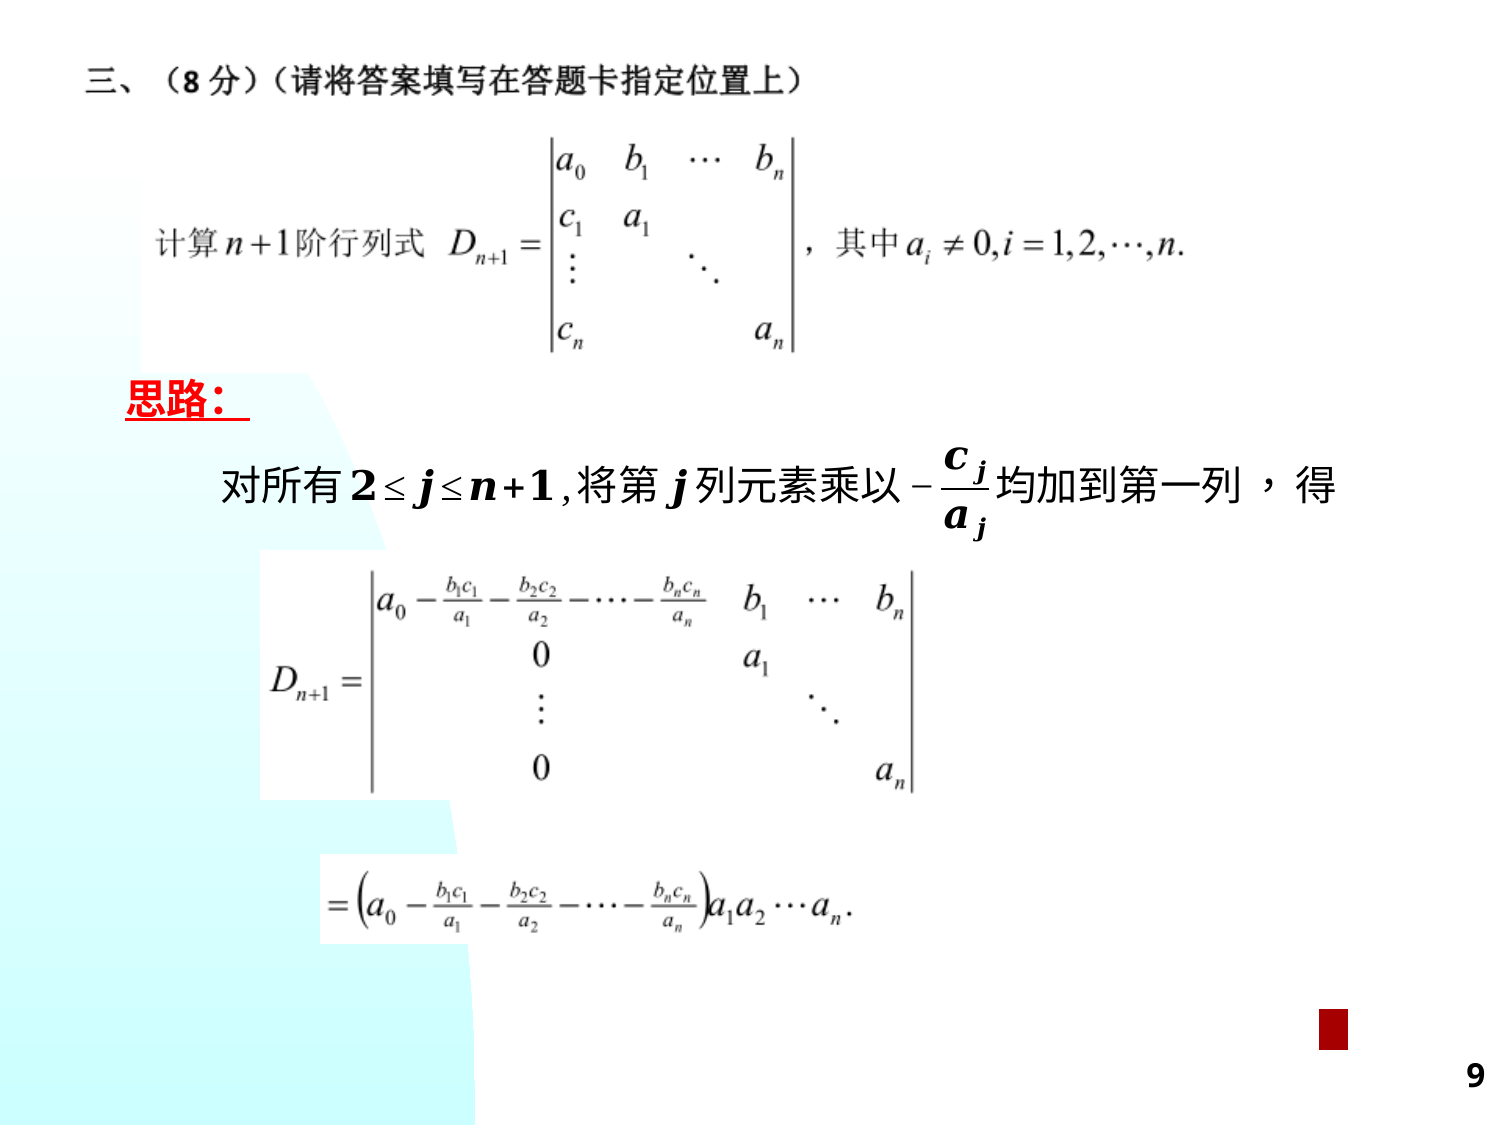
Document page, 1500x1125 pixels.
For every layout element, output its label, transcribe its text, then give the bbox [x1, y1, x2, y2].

text_box 思路： [110, 365, 266, 431]
picture [141, 119, 1189, 374]
picture [1319, 1009, 1348, 1050]
picture [76, 48, 818, 115]
picture [320, 854, 859, 944]
picture [260, 550, 919, 800]
